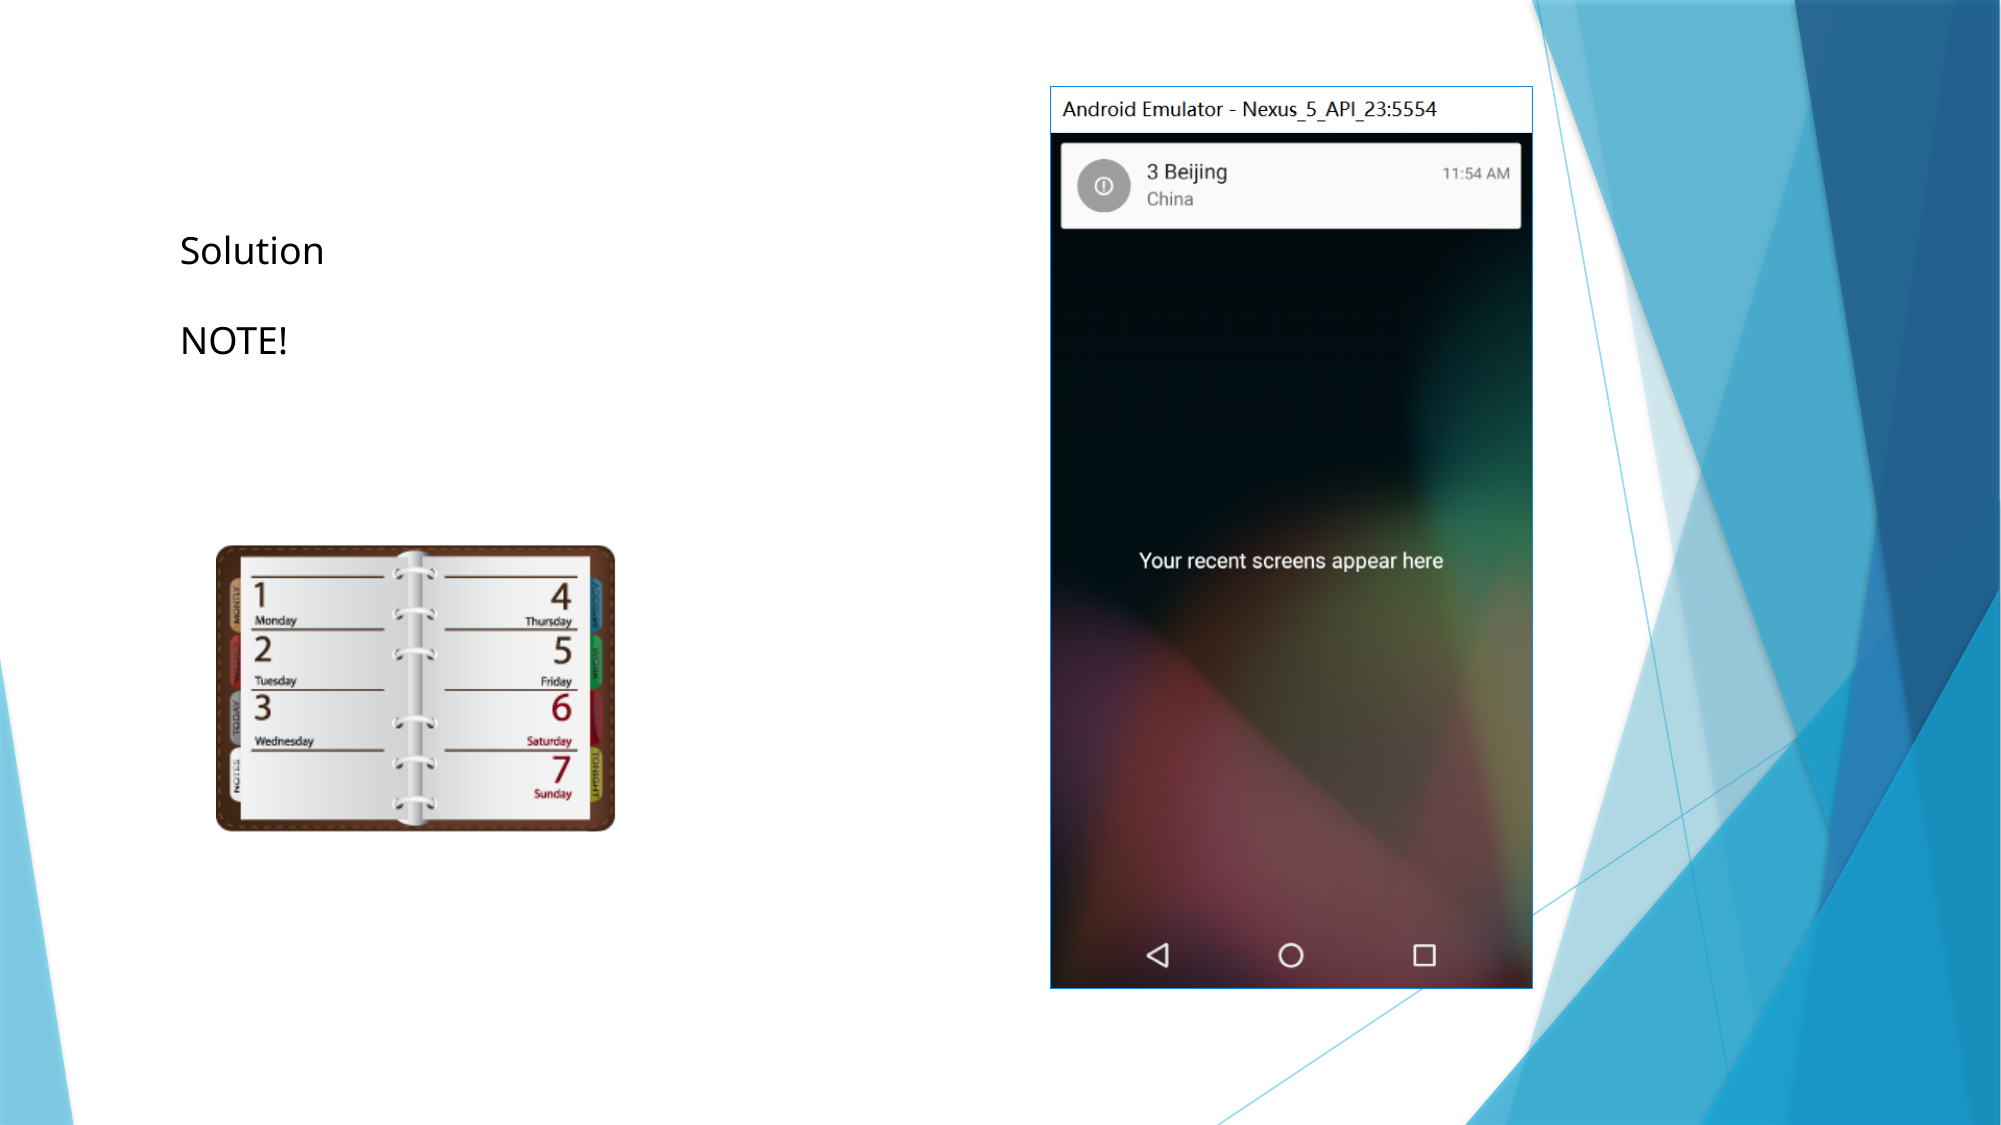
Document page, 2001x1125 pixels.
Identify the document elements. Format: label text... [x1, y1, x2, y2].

picture [1049, 85, 1534, 989]
text_box Solution NOTE! [164, 219, 842, 370]
picture [216, 488, 618, 890]
